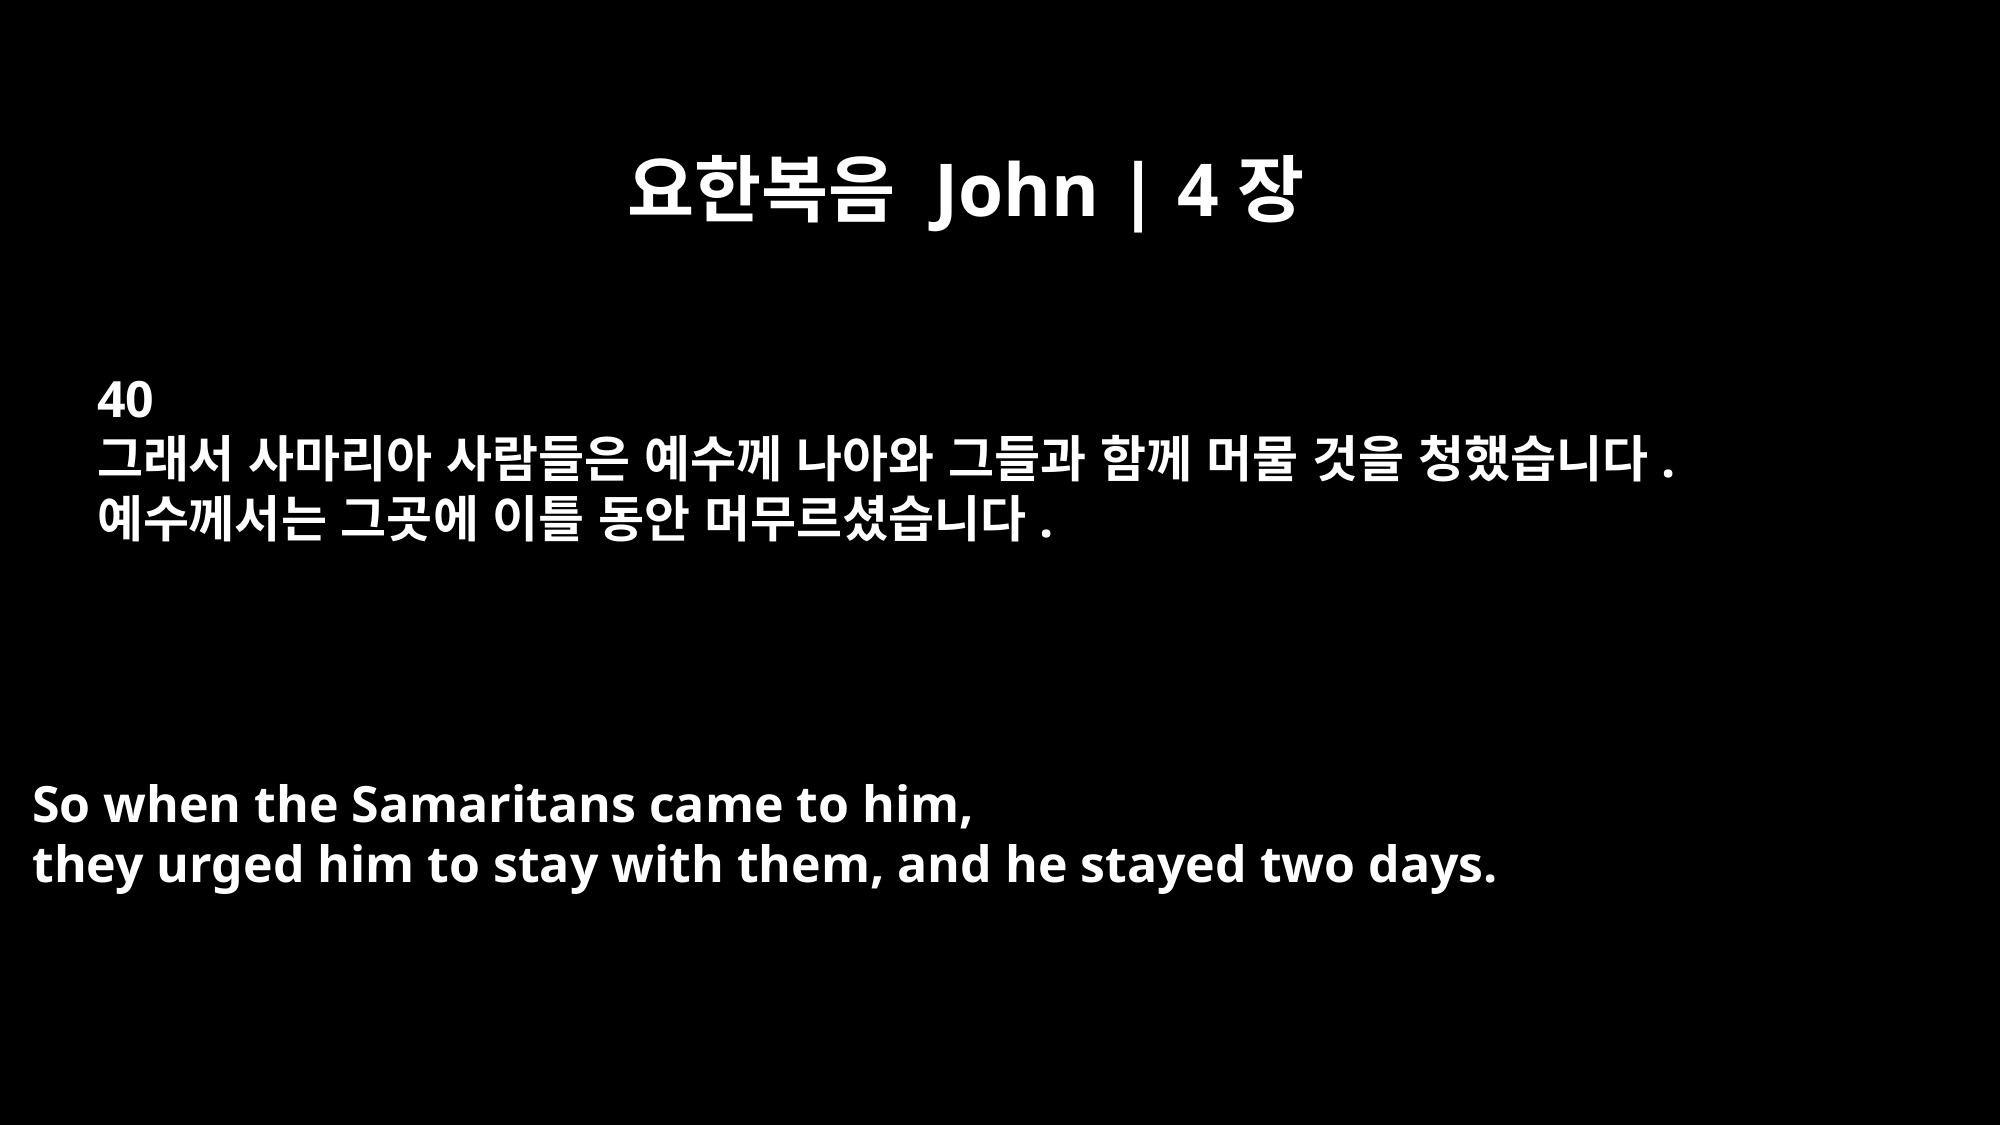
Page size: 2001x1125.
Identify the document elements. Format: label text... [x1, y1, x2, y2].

text_box 40 그래서 사마리아 사람들은 예수께 나아와 그들과 함께 머물 것을 청했습니다. 예수께서는 그곳에 이틀 동안 머무르셨습니다. [82, 359, 1691, 555]
text_box 요한복음 John | 4장 [612, 136, 1320, 239]
text_box So when the Samaritans came to him, they urged him to stay with them, and he stayed two days. [17, 764, 1513, 900]
